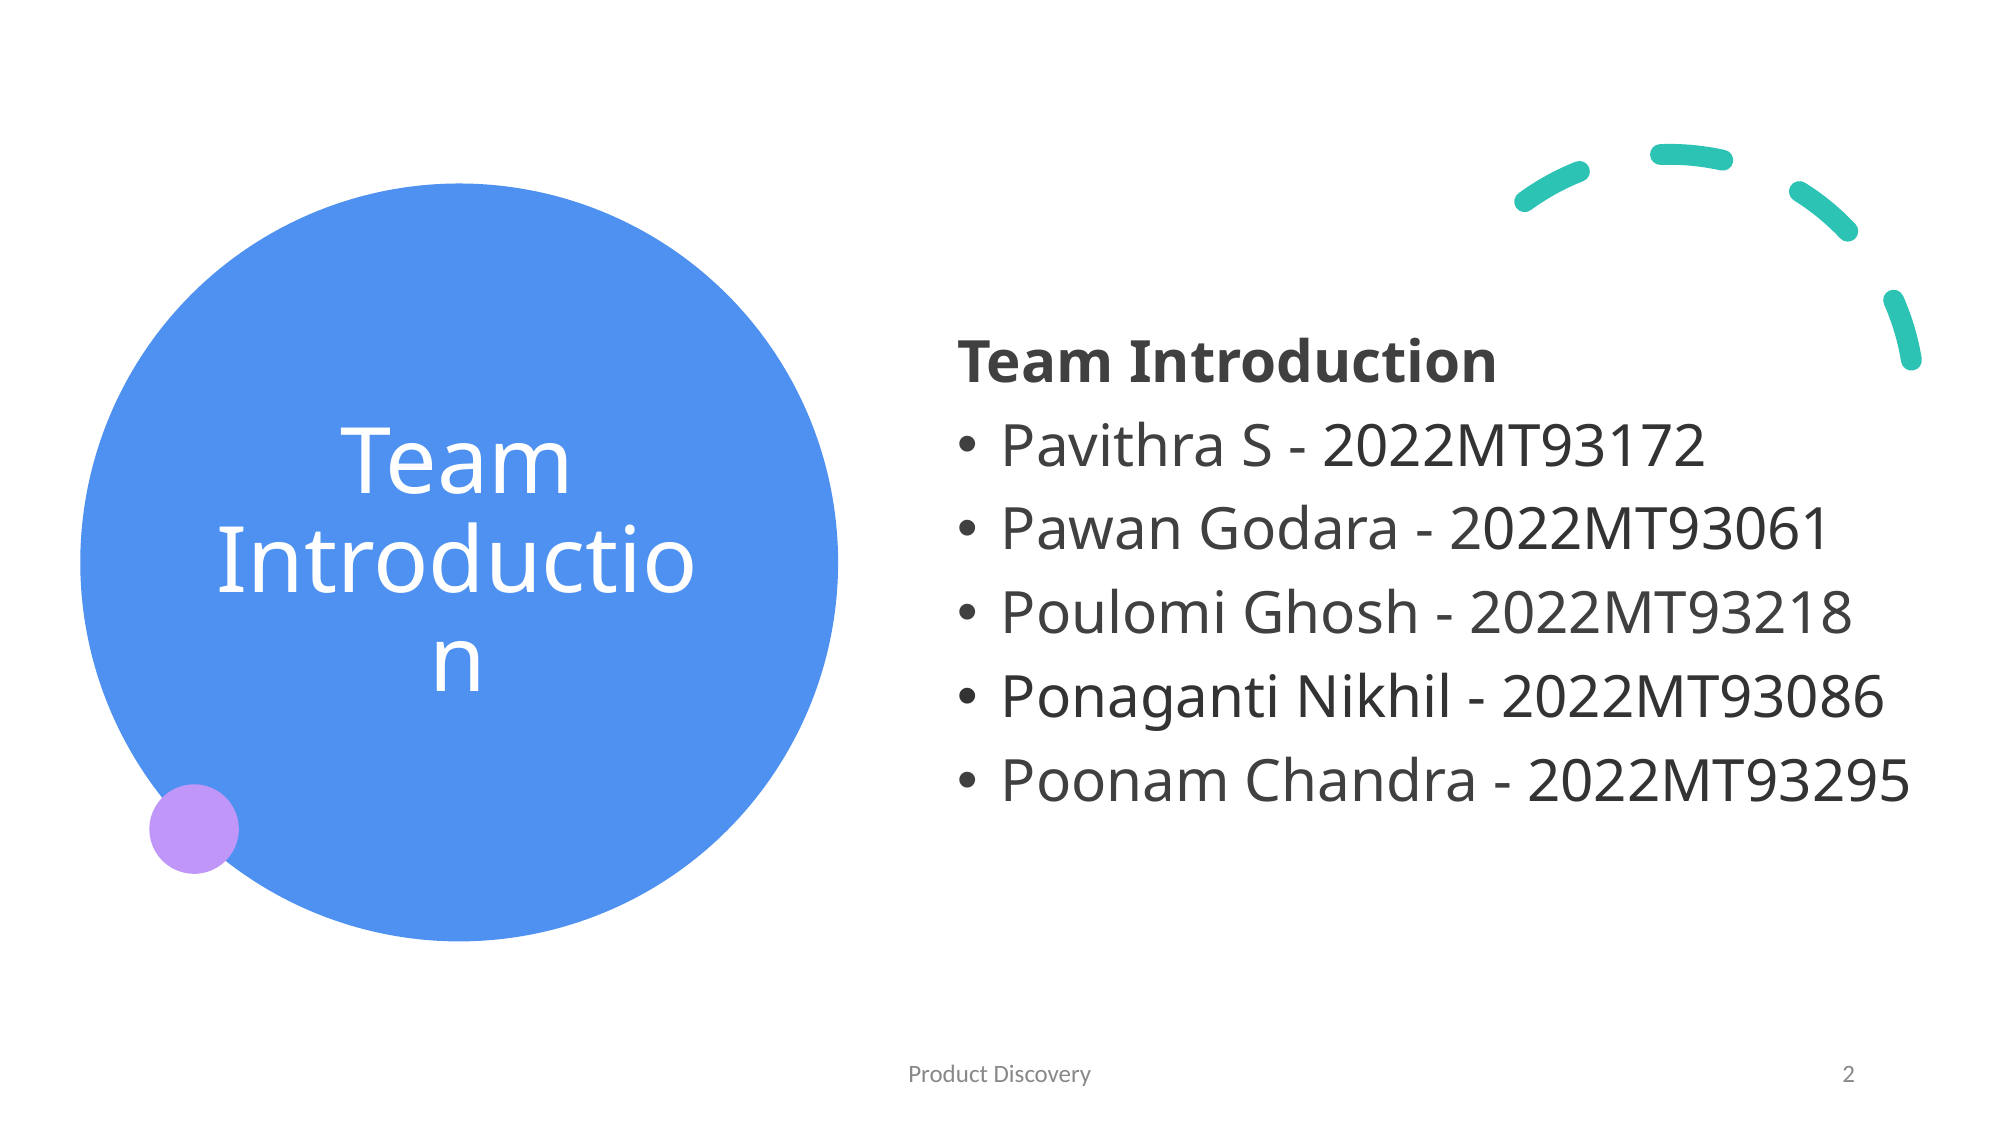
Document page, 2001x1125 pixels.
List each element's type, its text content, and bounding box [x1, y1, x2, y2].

list Team Introduction Pavithra S - 2022MT93172 Pawan Godara - 2022MT93061 Poulomi Ghosh - 2022MT93218 Ponaganti Nikhil - 2022MT93086 Poonam Chandra - 2022MT93295 [948, 249, 1935, 896]
text_box Product Discovery [669, 1050, 1330, 1095]
slide_number 2 [1832, 1051, 1863, 1094]
title Team Introduction [191, 228, 724, 898]
